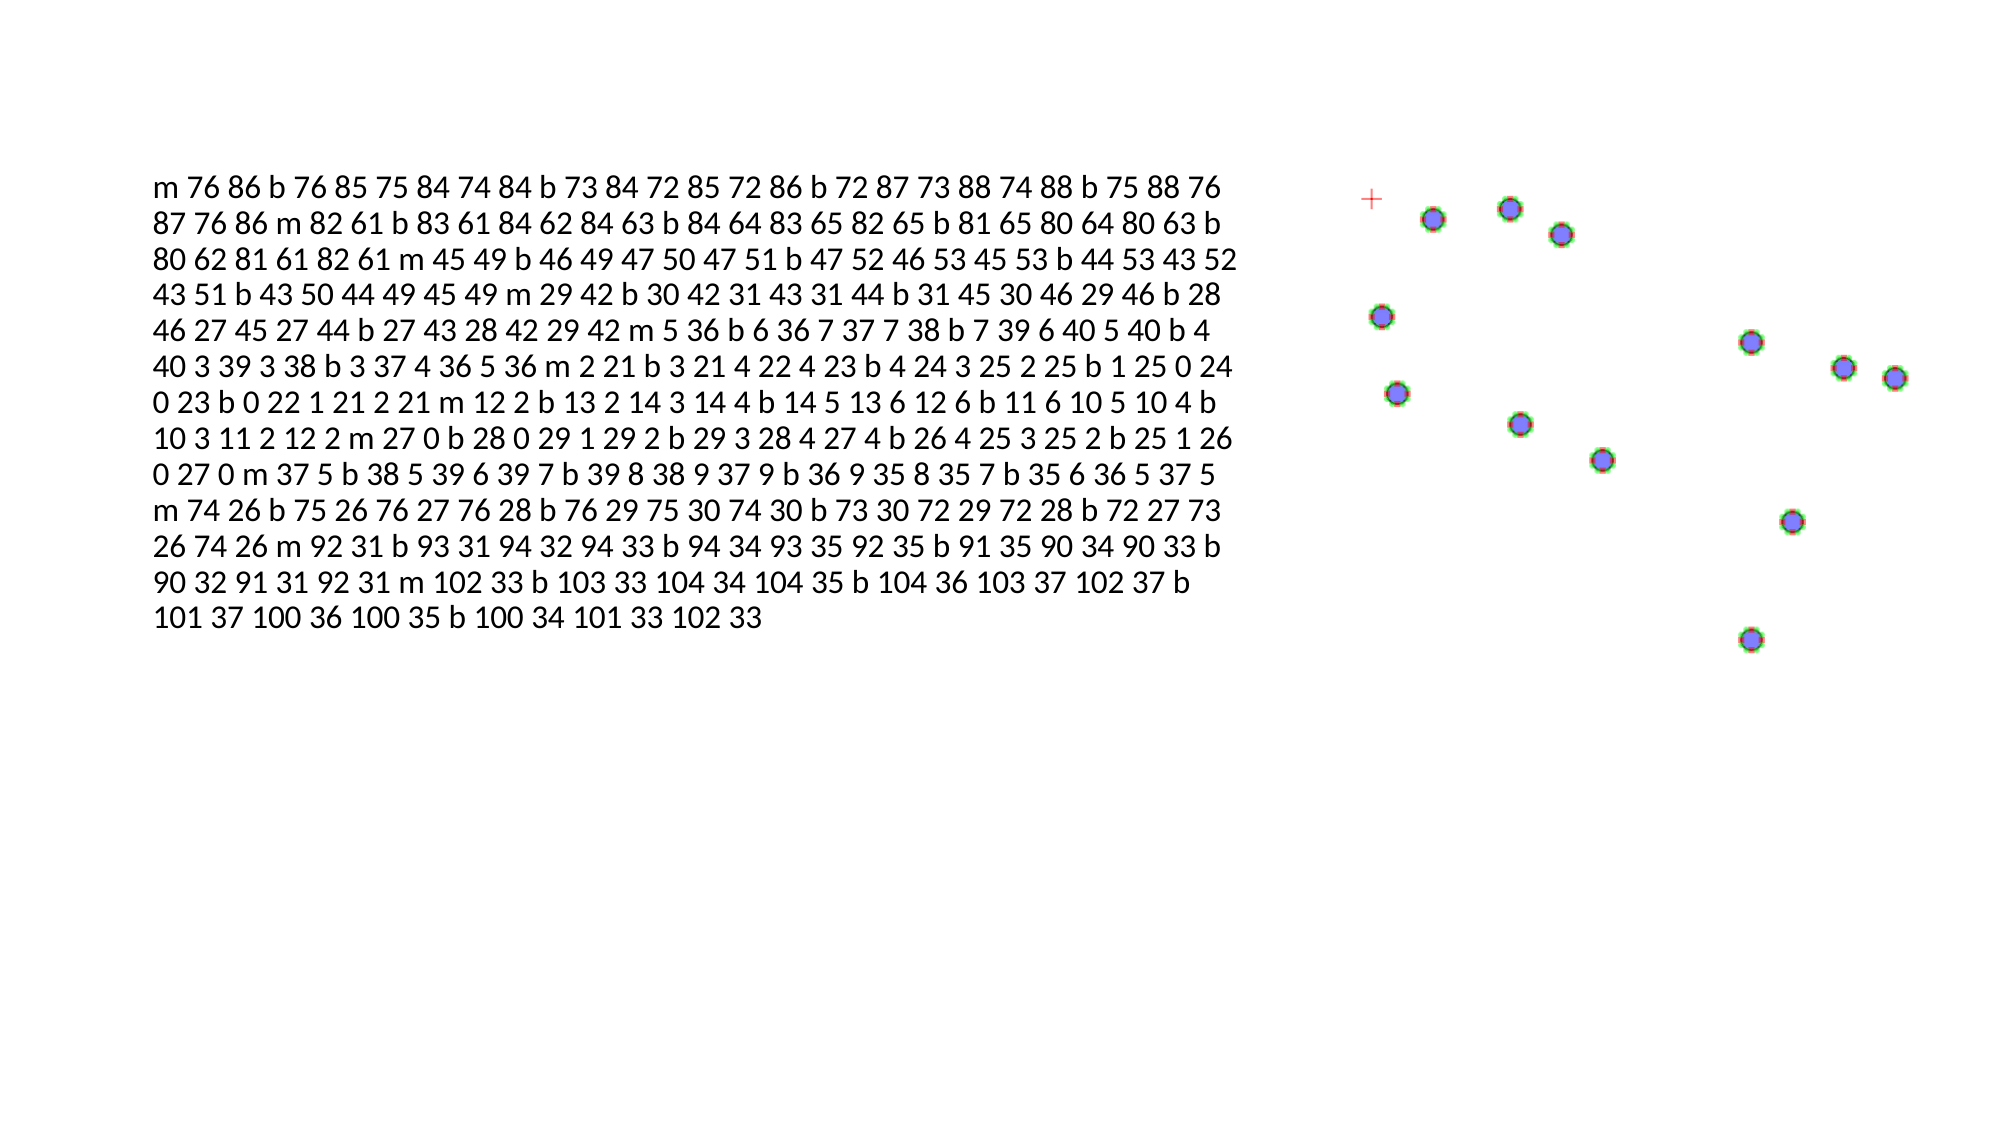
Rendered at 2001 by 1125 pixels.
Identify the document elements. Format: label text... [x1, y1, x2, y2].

picture [1346, 161, 1925, 684]
list m 76 86 b 76 85 75 84 74 84 b 73 84 72 85 72 86 b 72 87 73 88 74 88 b 75 88 76 87 76 86 m 82 61 b 83 61 84 62 84 63 b 84 64 83 65 82 65 b 81 65 80 64 80 63 b 80 62 81 61 82 61 m 45 49 b 46 49 47 50 47 51 b 47 52 46 53 45 53 b 44 53 43 52 43 51 b 43 50 44 49 45 49 m 29 42 b 30 42 31 43 31 44 b 31 45 30 46 29 46 b 28 46 27 45 27 44 b 27 43 28 42 29 42 m 5 36 b 6 36 7 37 7 38 b 7 39 6 40 5 40 b 4 40 3 39 3 38 b 3 37 4 36 5 36 m 2 21 b 3 21 4 22 4 23 b 4 24 3 25 2 25 b 1 25 0 24 0 23 b 0 22 1 21 2 21 m 12 2 b 13 2 14 3 14 4 b 14 5 13 6 12 6 b 11 6 10 5 10 4 b 10 3 11 2 12 2 m 27 0 b 28 0 29 1 29 2 b 29 3 28 4 27 4 b 26 4 25 3 25 2 b 25 1 26 0 27 0 m 37 5 b 38 5 39 6 39 7 b 39 8 38 9 37 9 b 36 9 35 8 35 7 b 35 6 36 5 37 5 m 74 26 b 75 26 76 27 76 28 b 76 29 75 30 74 30 b 73 30 72 29 72 28 b 72 27 73 26 74 26 m 92 31 b 93 31 94 32 94 33 b 94 34 93 35 92 35 b 91 35 90 34 90 33 b 90 32 91 31 92 31 m 102 33 b 103 33 104 34 104 35 b 104 36 103 37 102 37 b 101 37 100 36 100 35 b 100 34 101 33 102 33 [137, 161, 1264, 963]
